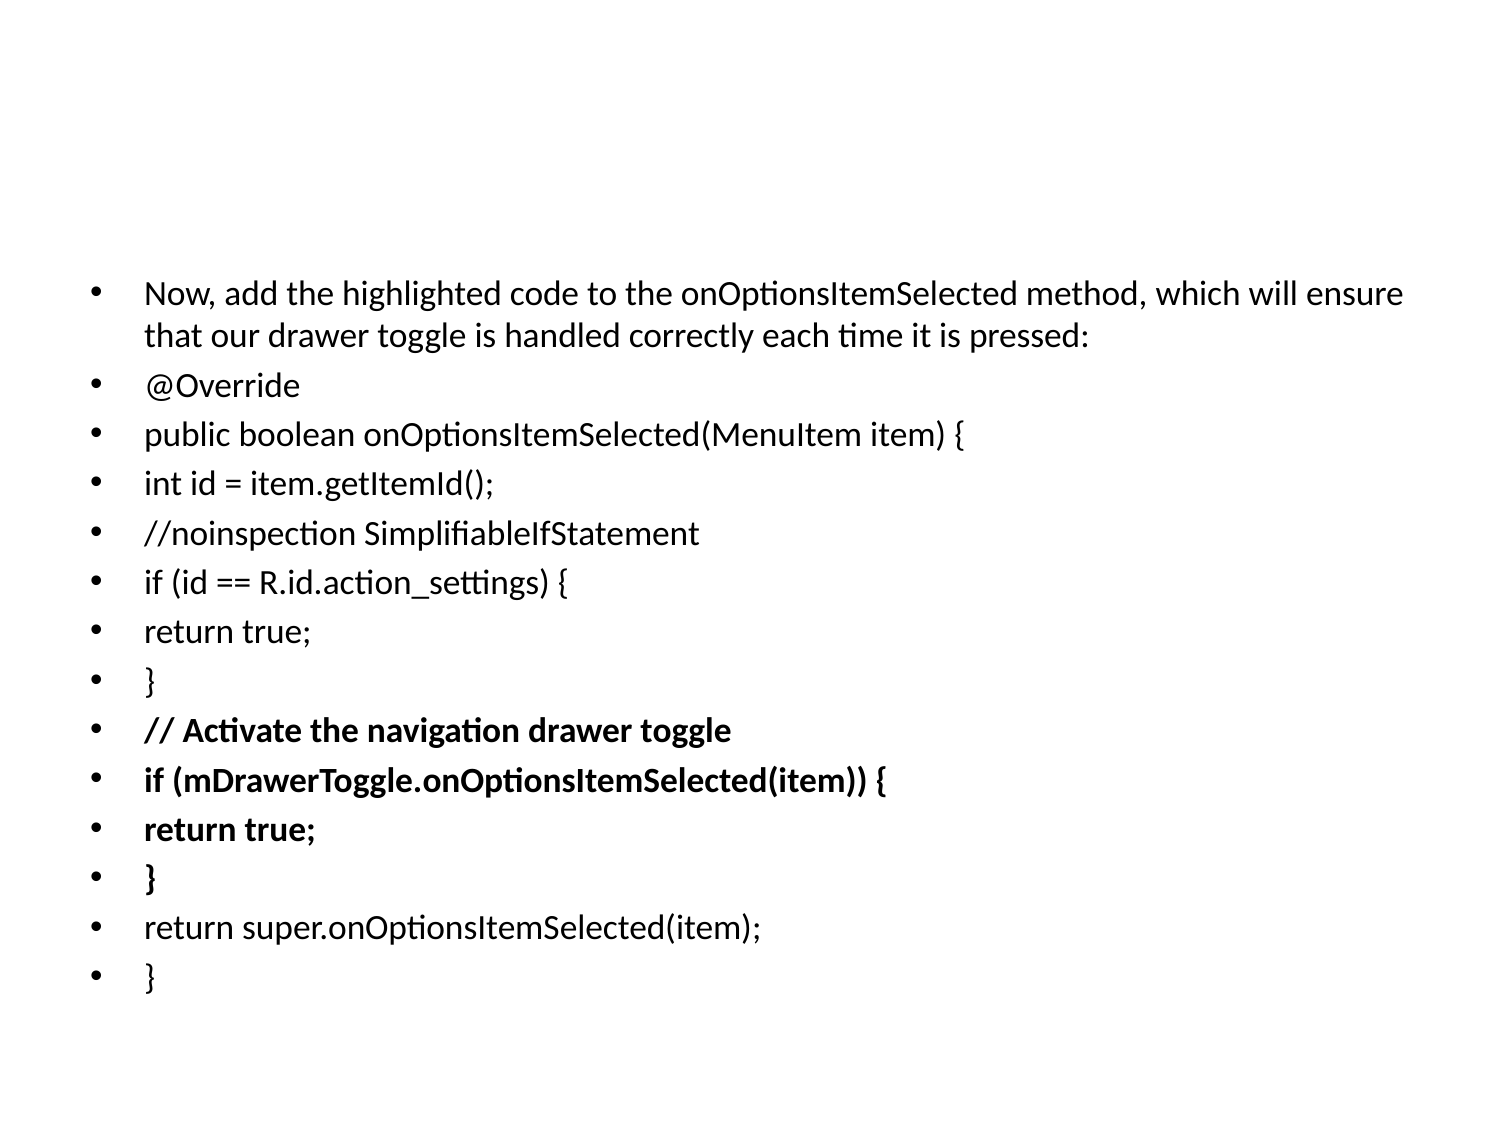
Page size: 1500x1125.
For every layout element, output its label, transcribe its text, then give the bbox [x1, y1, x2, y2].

list Now, add the highlighted code to the onOptionsItemSelected method, which will ensure that our drawer toggle is handled correctly each time it is pressed: @Override public boolean onOptionsItemSelected(MenuItem item) { int id = item.getItemId(); //noinspection SimplifiableIfStatement if (id == R.id.action_settings) { return true; } // Activate the navigation drawer toggle if (mDrawerToggle.onOptionsItemSelected(item)) { return true; } return super.onOptionsItemSelected(item); } [75, 262, 1425, 1005]
